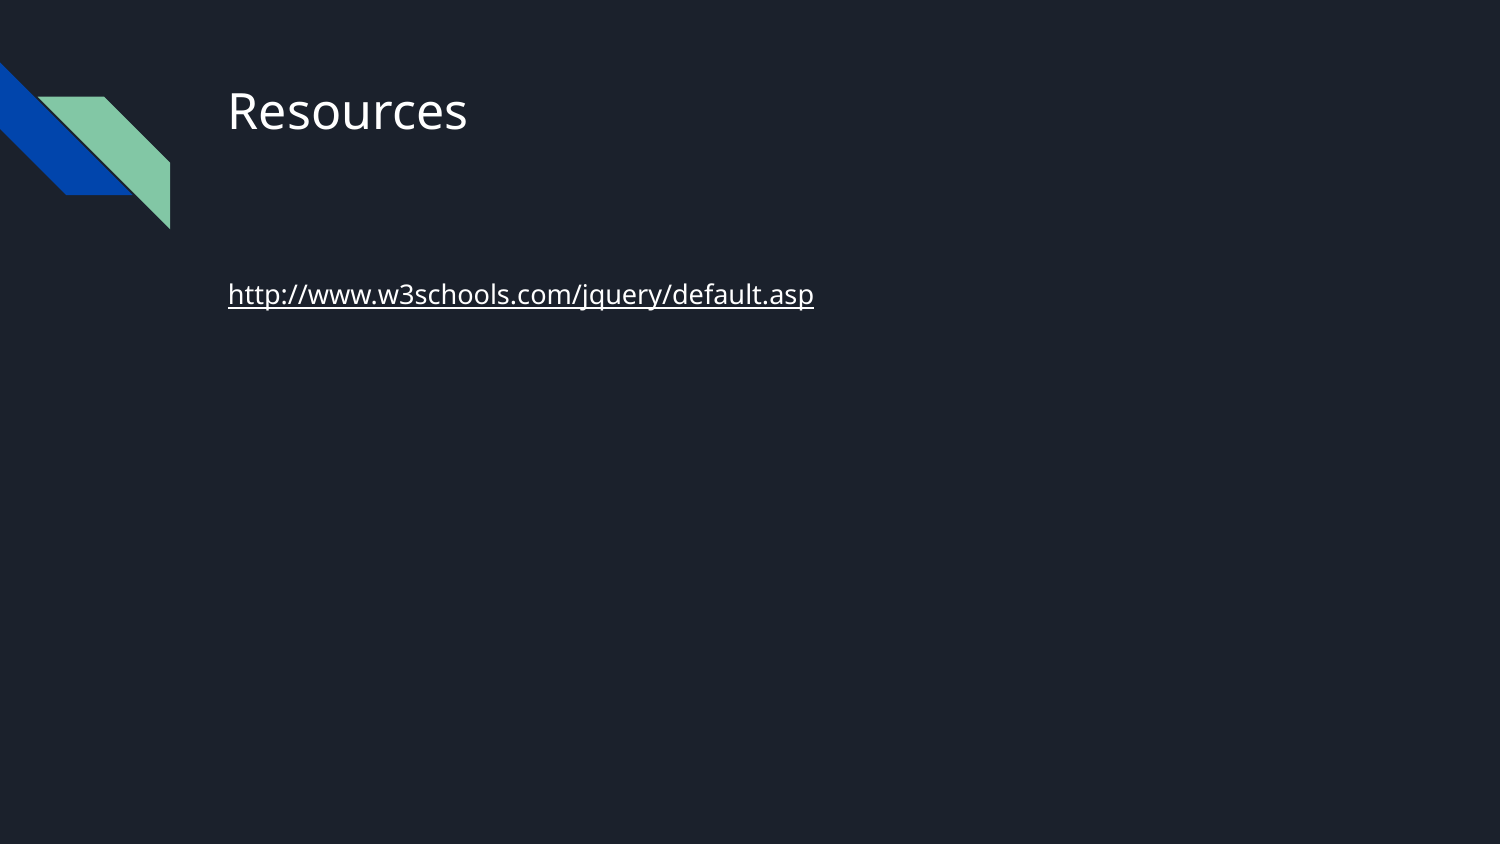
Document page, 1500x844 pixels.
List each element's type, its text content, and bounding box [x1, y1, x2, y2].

list http://www.w3schools.com/jquery/default.asp [212, 257, 1368, 735]
title Resources [212, 64, 1368, 215]
